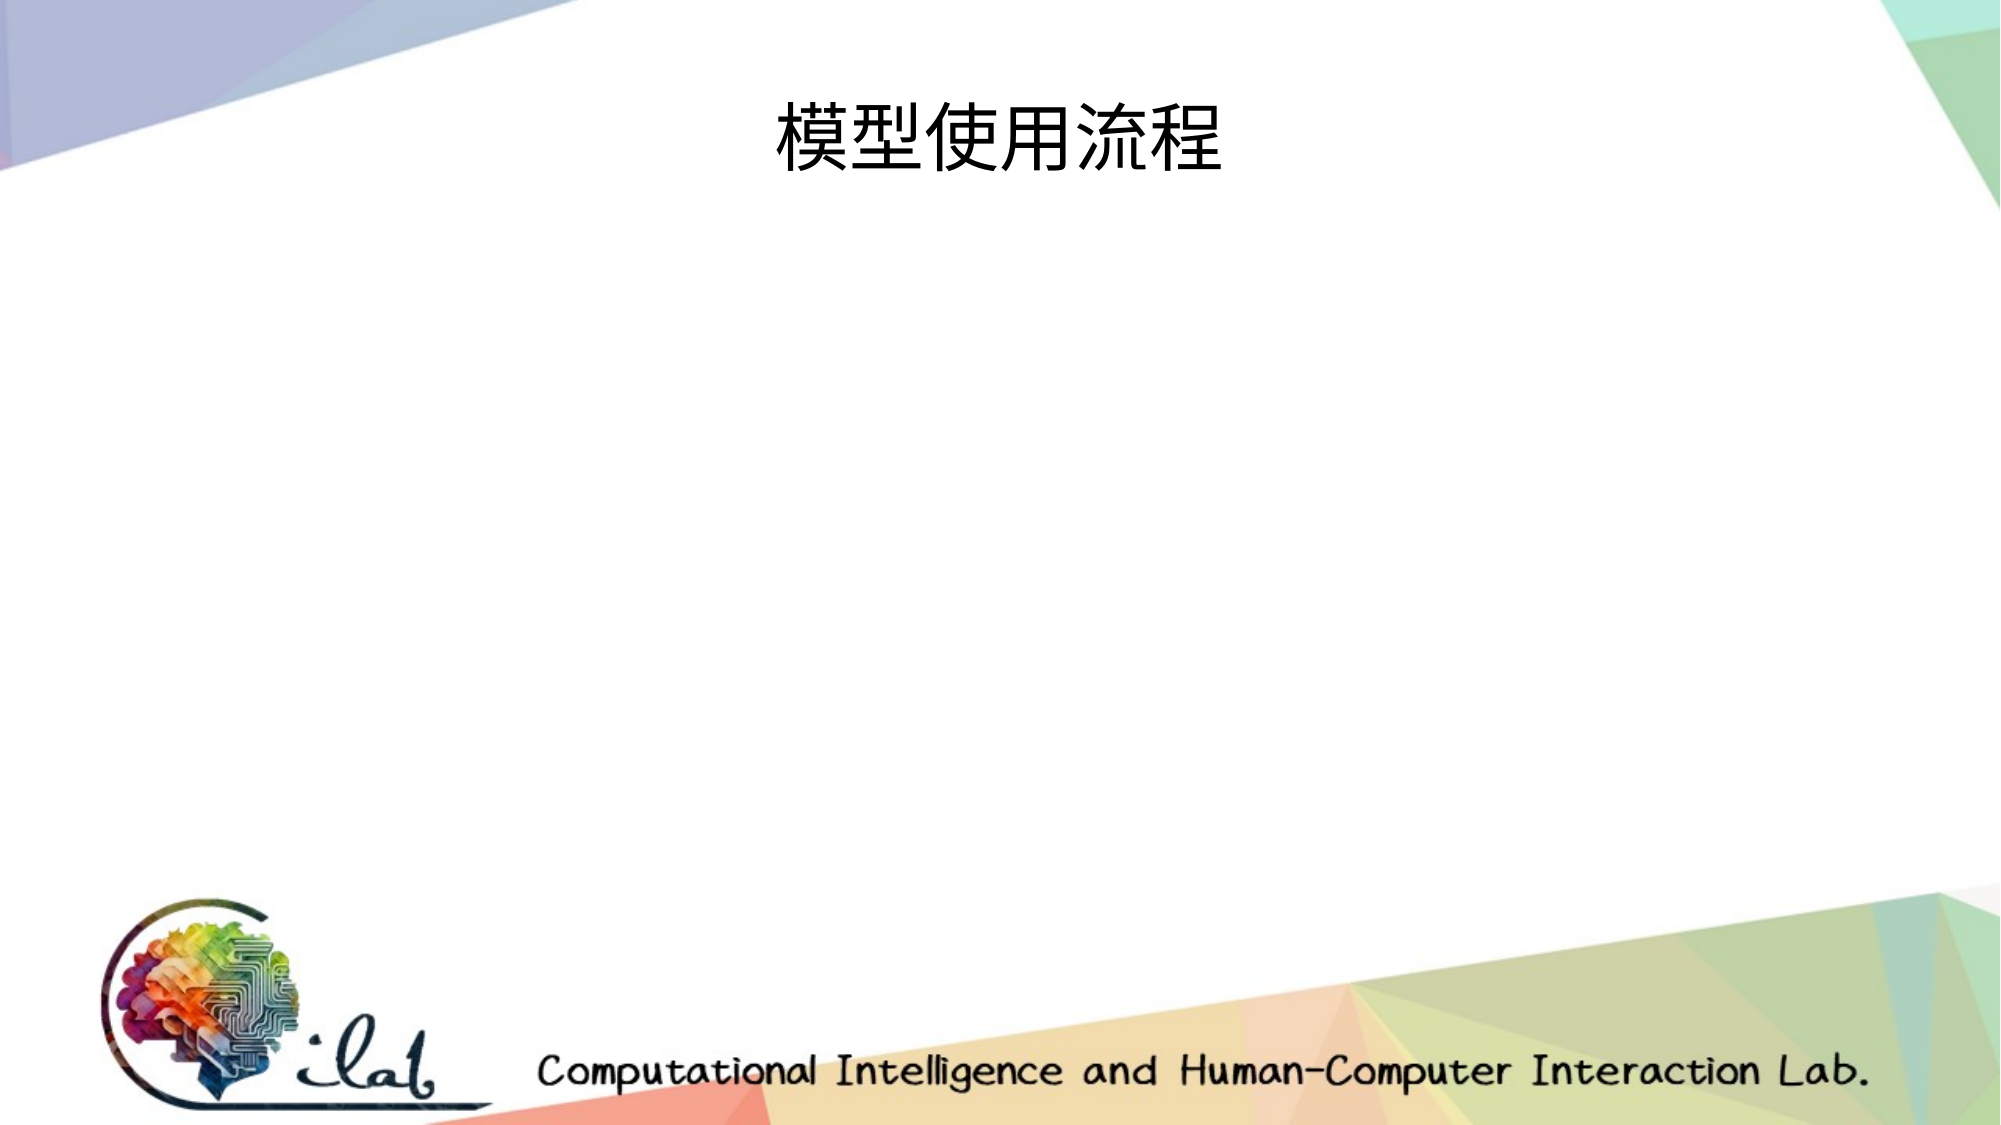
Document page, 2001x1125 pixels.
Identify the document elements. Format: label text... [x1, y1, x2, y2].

text_box 模型使用流程 [760, 82, 1240, 188]
picture [0, 0, 2001, 1125]
